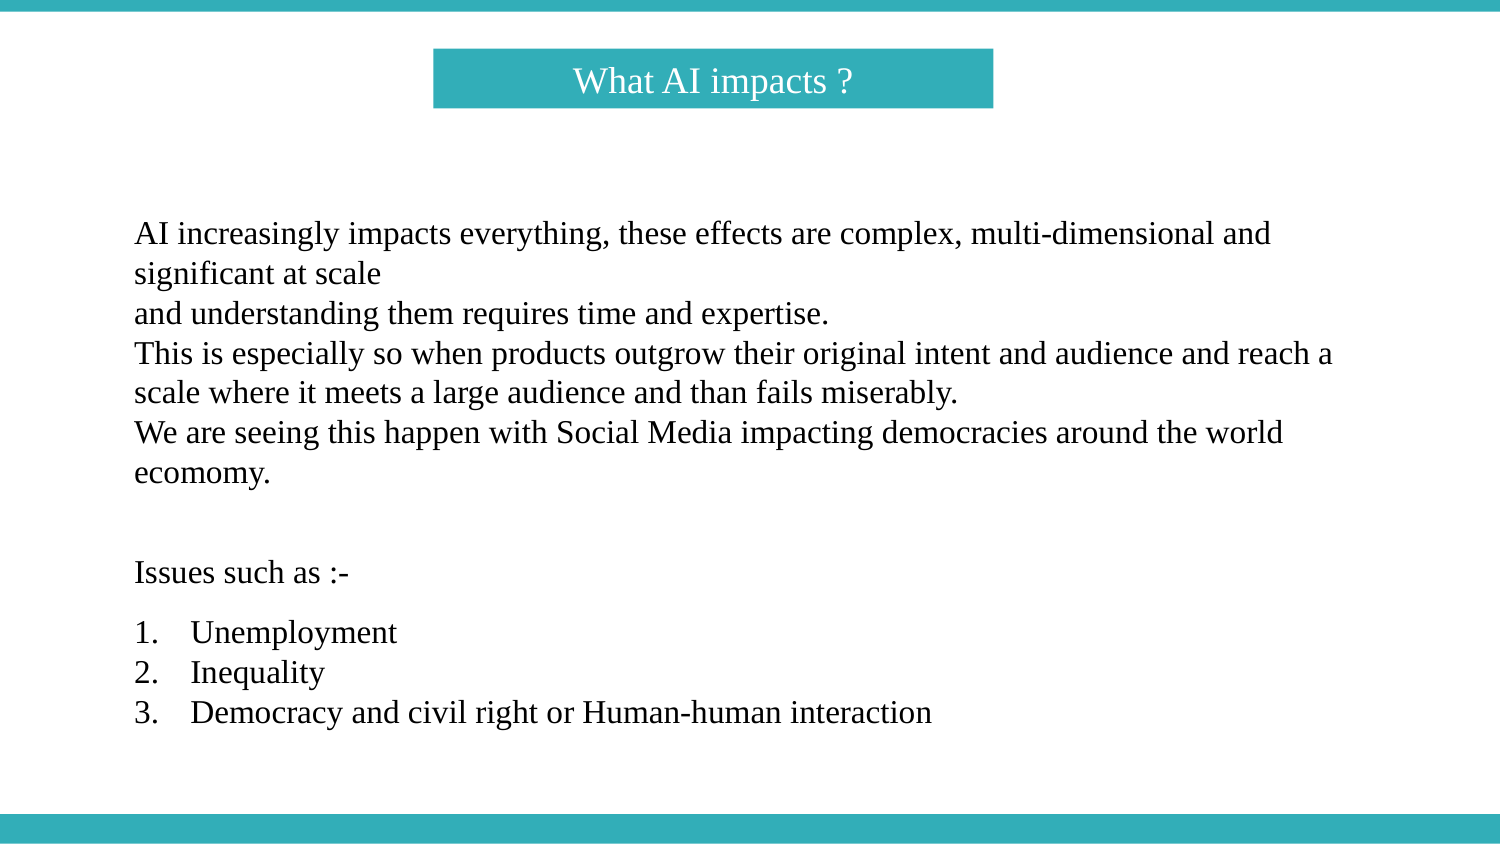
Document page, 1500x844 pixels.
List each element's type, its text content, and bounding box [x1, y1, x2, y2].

text_box What AI impacts ? [433, 48, 994, 109]
text_box AI increasingly impacts everything, these effects are complex, multi-dimensional and significant at scale and understanding them requires time and expertise. This is especially so when products outgrow their original intent and audience and reach a scale where it meets a large audience and than fails miserably. We are seeing this happen with Social Media impacting democracies around the world ecomomy. Issues such as :- Unemployment Inequality Democracy and civil right or Human-human interaction [119, 203, 1408, 738]
